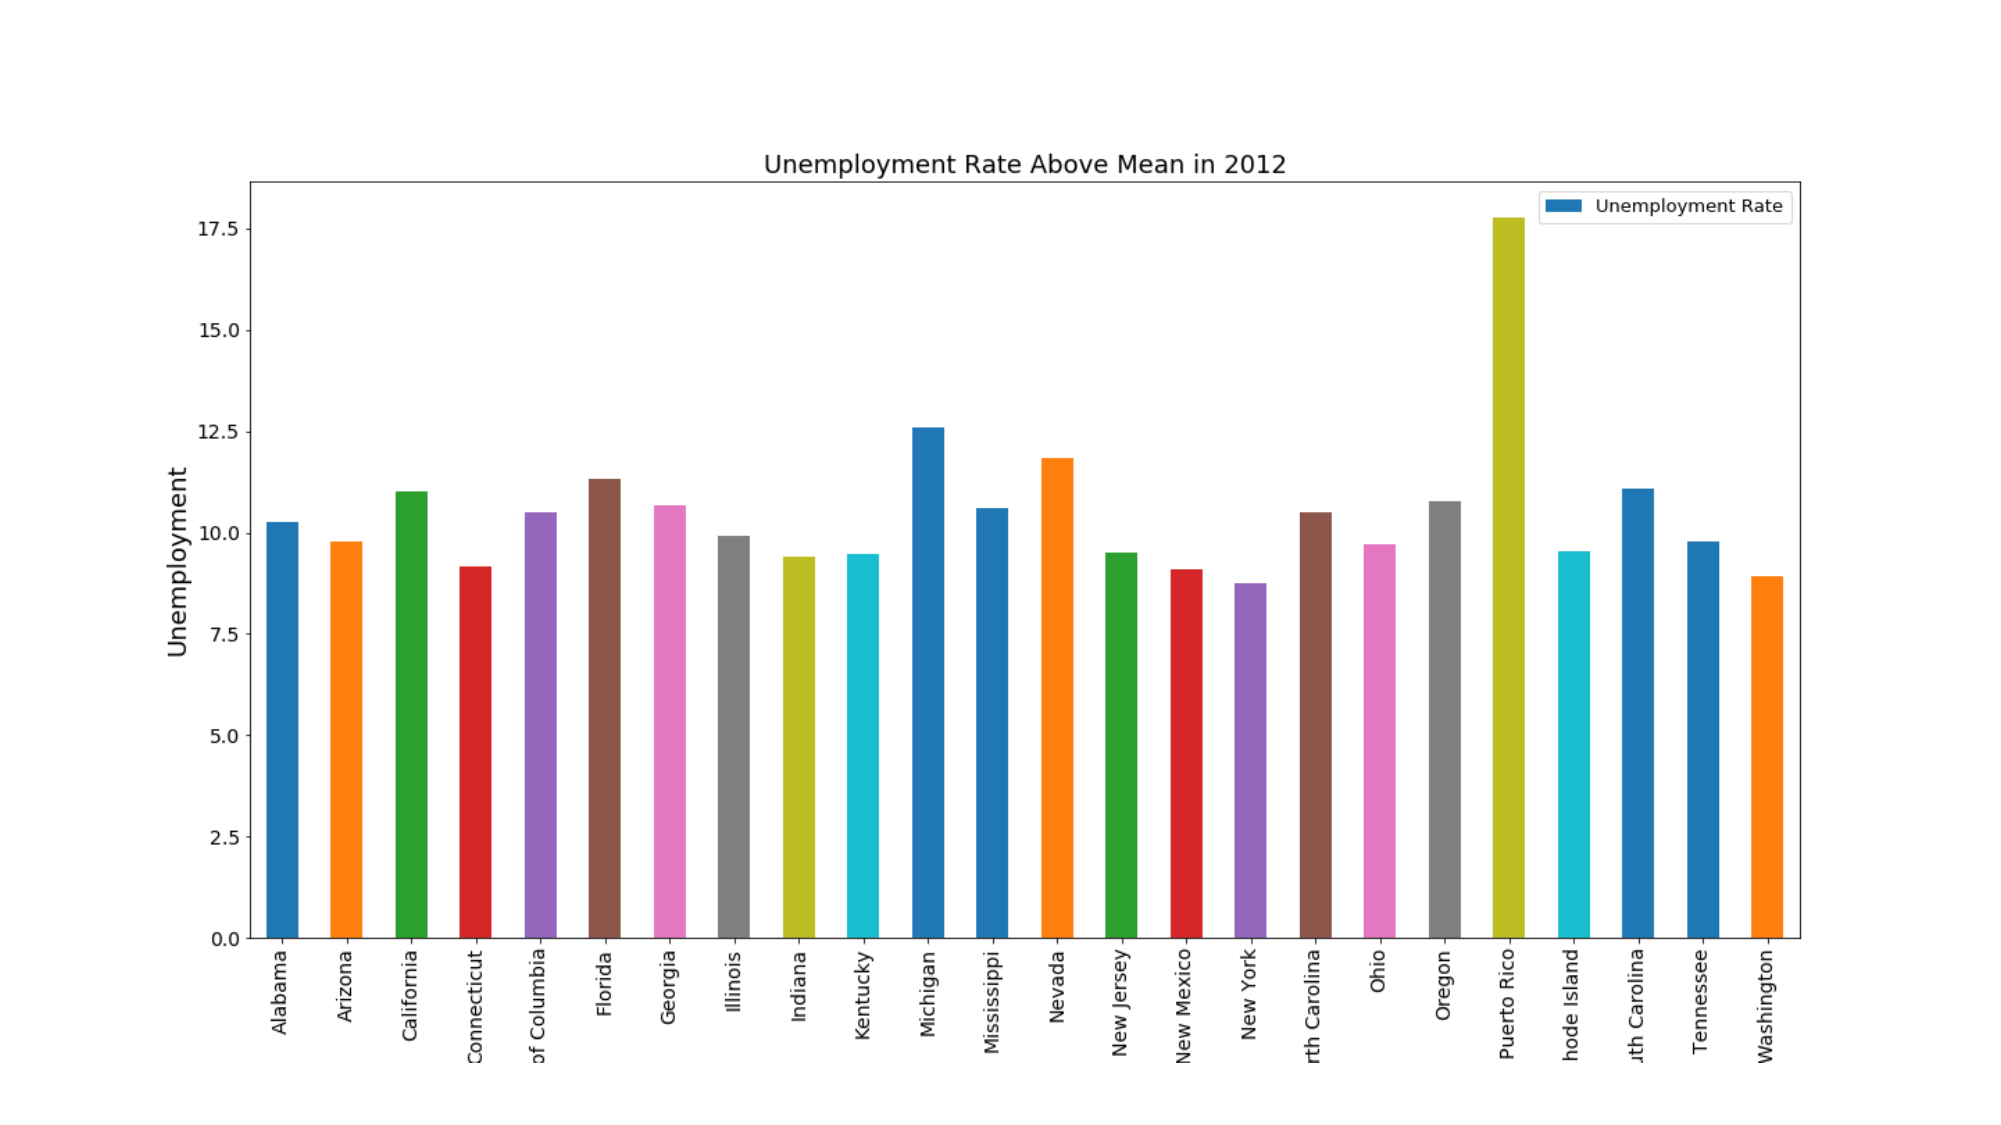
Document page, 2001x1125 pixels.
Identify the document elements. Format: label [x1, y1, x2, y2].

picture [0, 62, 2000, 1063]
